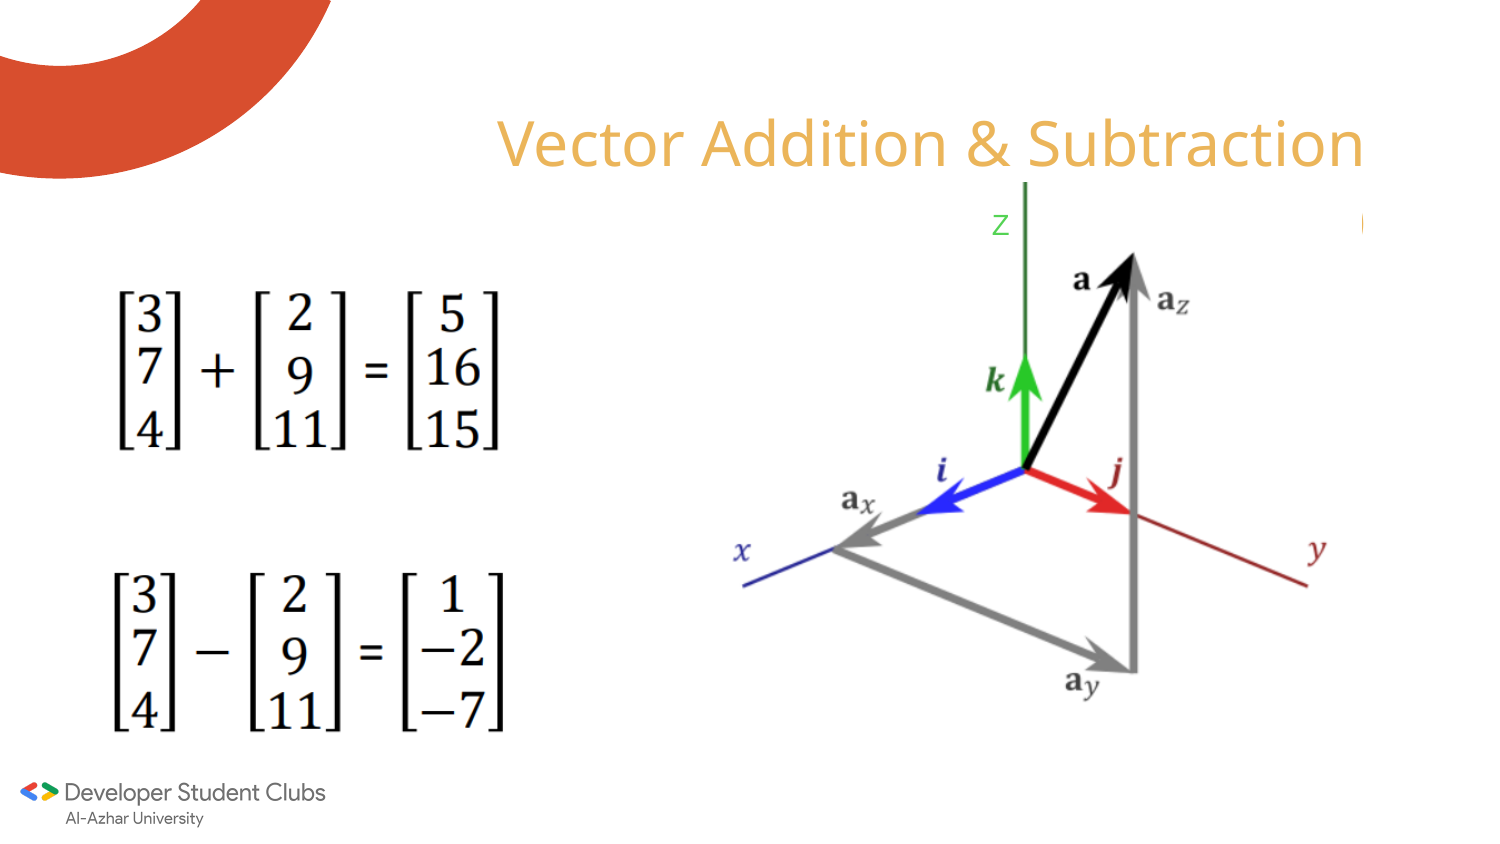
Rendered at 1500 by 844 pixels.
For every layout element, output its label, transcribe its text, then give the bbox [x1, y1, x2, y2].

picture [13, 182, 1363, 834]
title Vector Addition & Subtraction (3D) [406, 88, 1382, 183]
